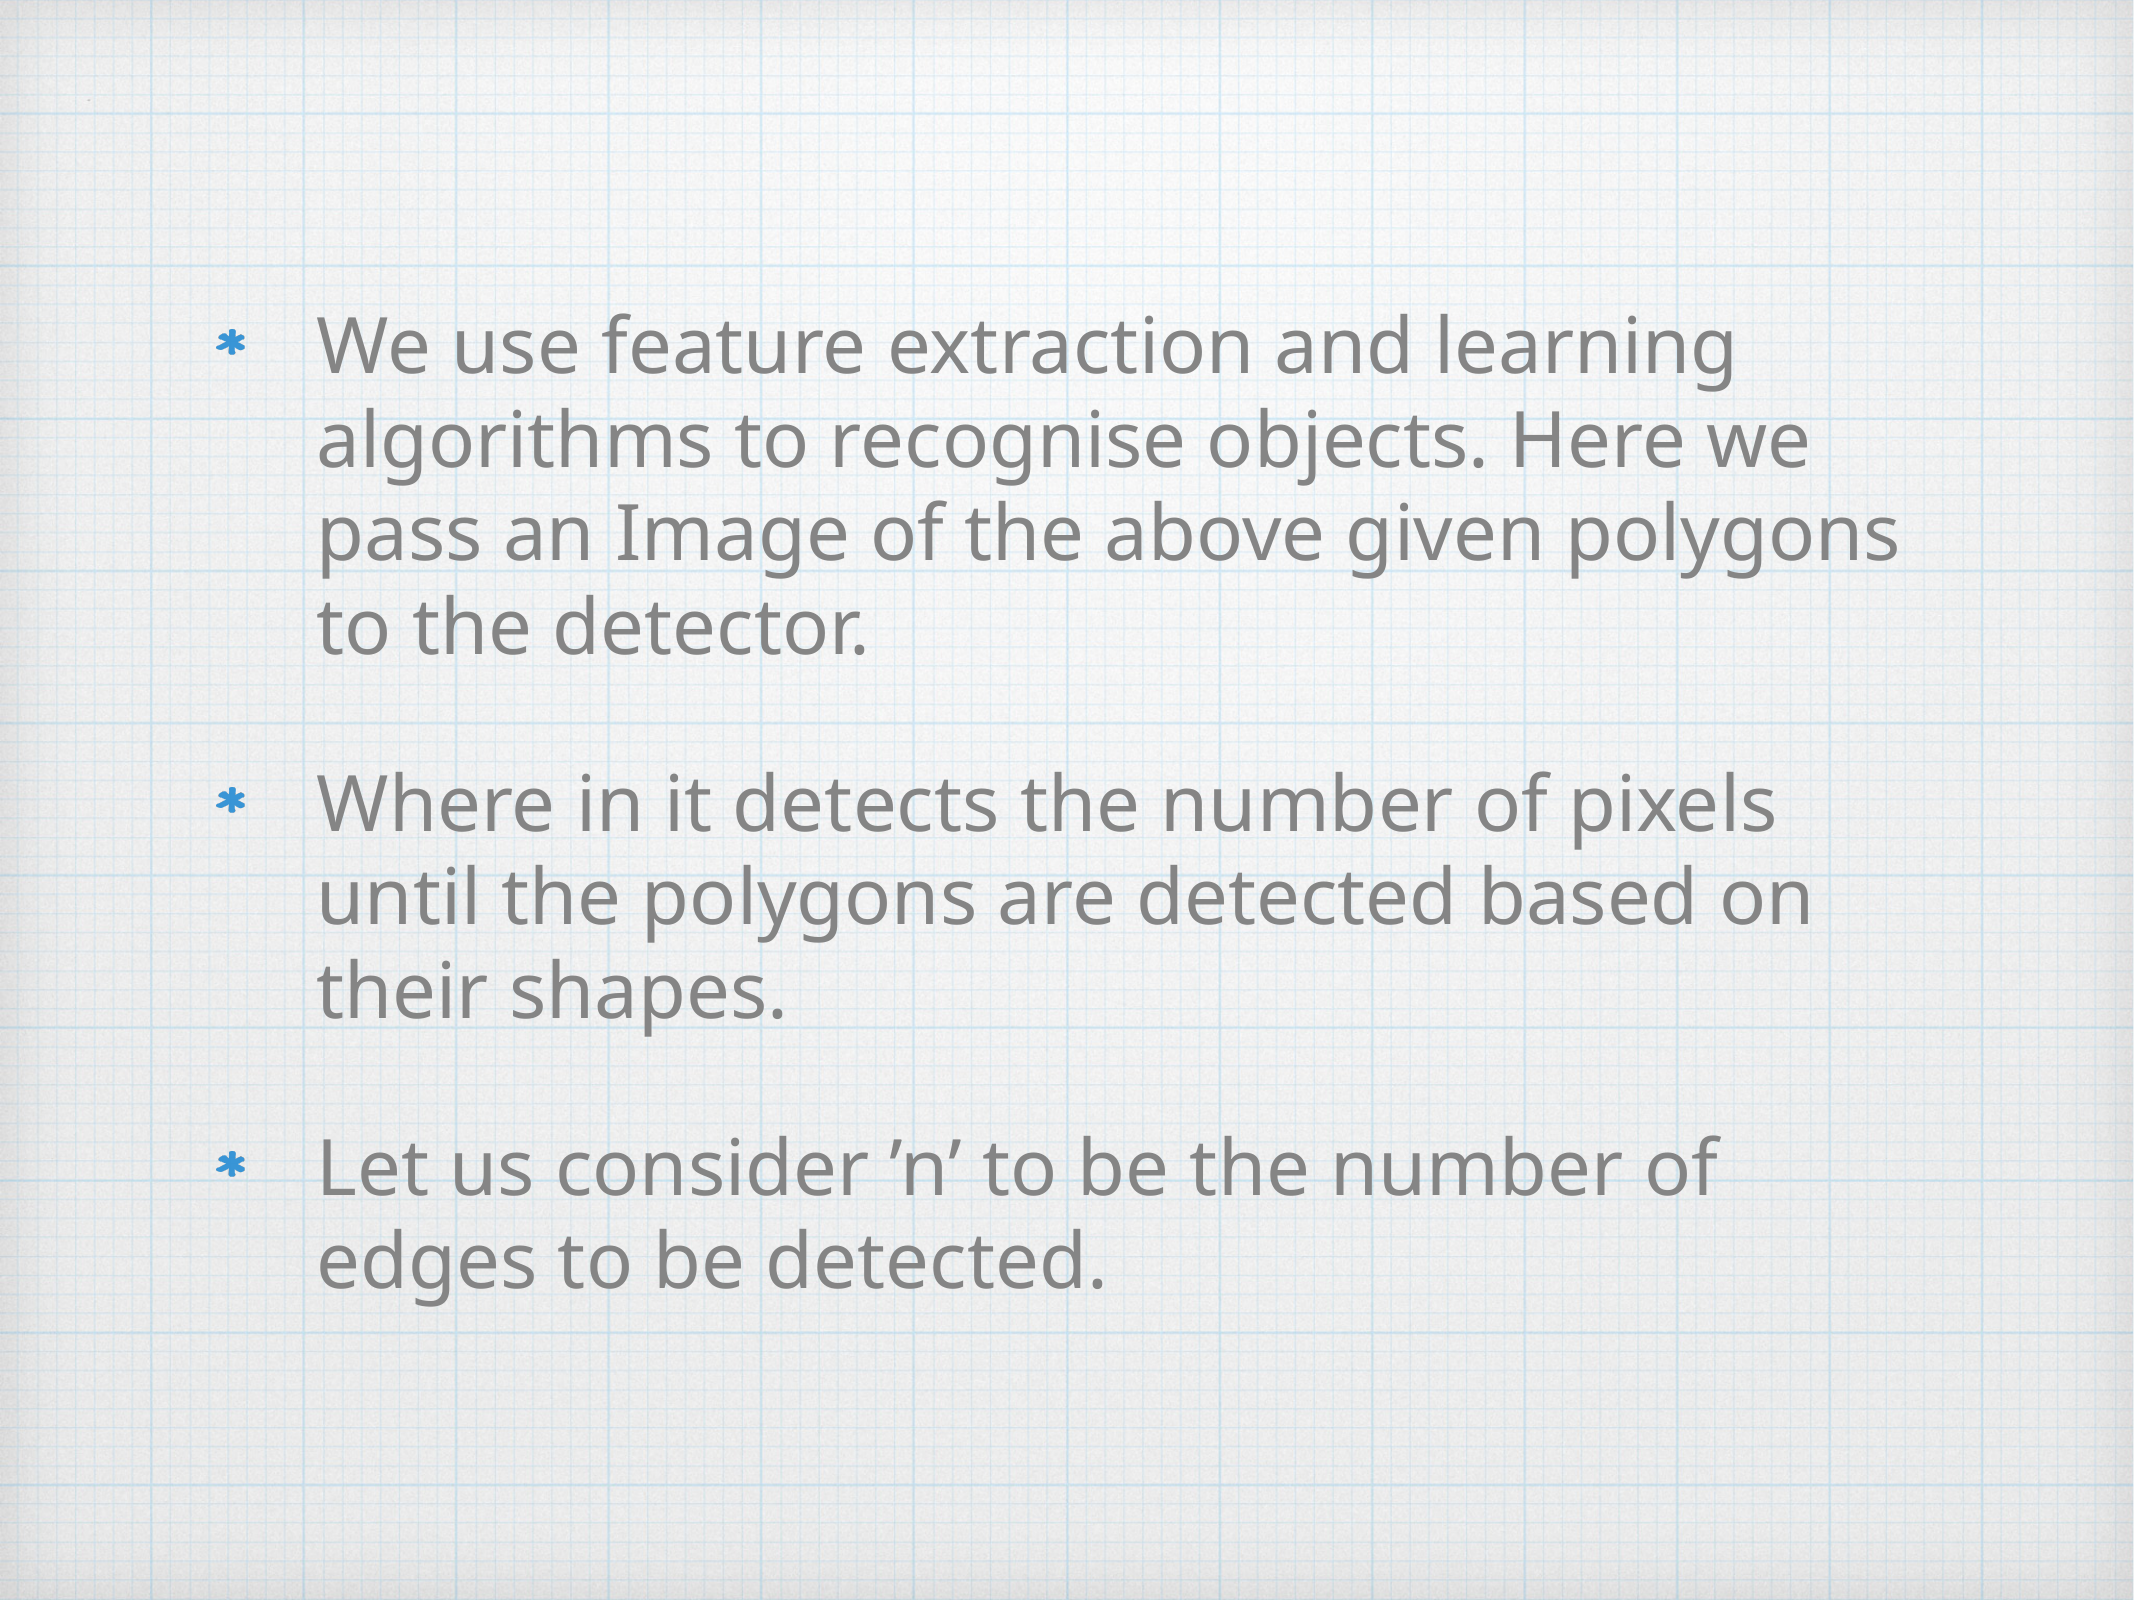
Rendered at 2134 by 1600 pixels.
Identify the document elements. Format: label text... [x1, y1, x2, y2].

picture [0, 0, 2134, 1600]
list We use feature extraction and learning algorithms to recognise objects. Here we pass an Image of the above given polygons to the detector. Where in it detects the number of pixels until the polygons are detected based on their shapes. Let us consider ’n’ to be the number of edges to be detected. [207, 207, 1926, 1393]
